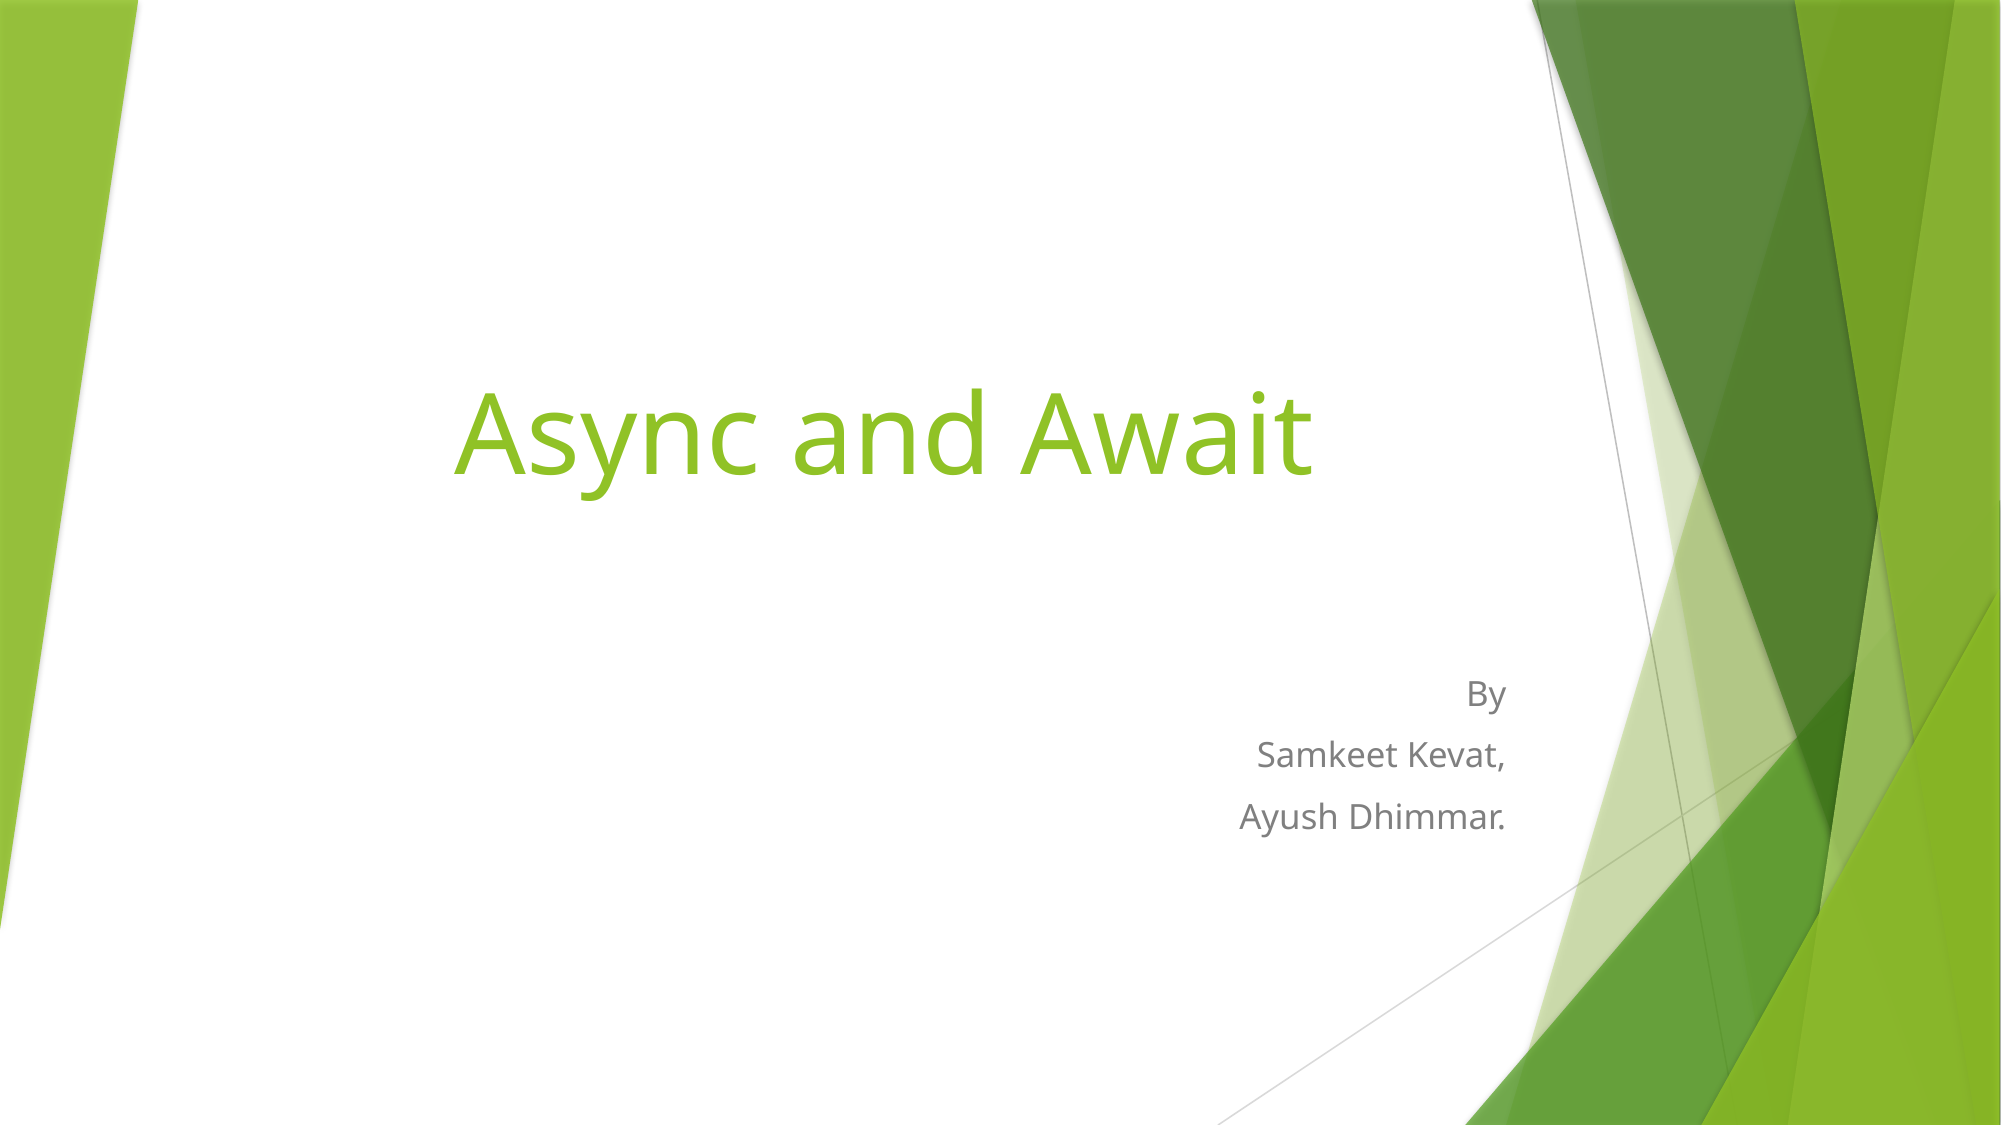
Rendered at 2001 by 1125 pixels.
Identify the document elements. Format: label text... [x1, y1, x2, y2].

subtitle By Samkeet Kevat, Ayush Dhimmar. [247, 664, 1522, 845]
title Async and Await [247, 217, 1522, 505]
